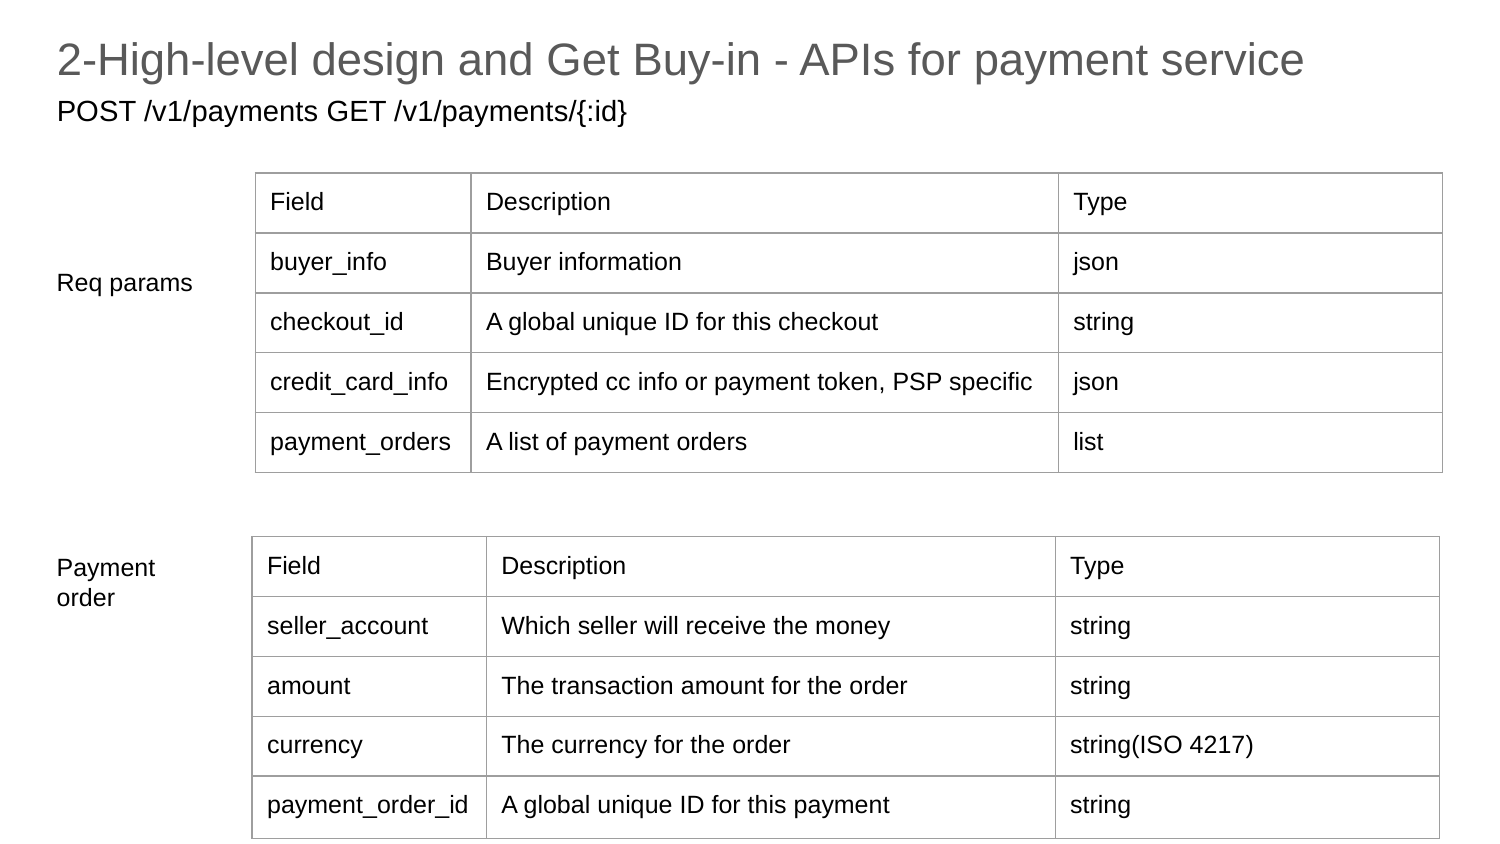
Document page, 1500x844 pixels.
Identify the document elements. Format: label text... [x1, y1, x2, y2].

table_cell json [1059, 353, 1442, 412]
table_cell The currency for the order [487, 717, 1055, 775]
table_cell credit_card_info [256, 353, 470, 412]
table_cell buyer_info [256, 234, 470, 292]
table_cell Which seller will receive the money [487, 597, 1055, 656]
table_cell string [1056, 657, 1439, 716]
table_header Field [253, 537, 486, 596]
table_cell json [1059, 234, 1442, 292]
table_cell string [1056, 777, 1439, 838]
table_cell string [1059, 294, 1442, 352]
table_cell payment_order_id [253, 777, 486, 838]
table_cell A global unique ID for this payment [487, 777, 1055, 838]
title 2-High-level design and Get Buy-in - APIs for payment service [41, 6, 1440, 101]
table_header Type [1059, 174, 1442, 232]
text_box POST /v1/payments GET /v1/payments/{:id} [41, 77, 871, 142]
table_cell list [1059, 413, 1442, 472]
table_header Type [1056, 537, 1439, 596]
text_box Payment order [41, 536, 216, 627]
table_cell checkout_id [256, 294, 470, 352]
table_header Description [487, 537, 1055, 596]
table_cell Buyer information [472, 234, 1058, 292]
table_cell The transaction amount for the order [487, 657, 1055, 716]
table_cell currency [253, 717, 486, 775]
table_cell string [1056, 597, 1439, 656]
table_cell amount [253, 657, 486, 716]
table_header Description [472, 174, 1058, 232]
table_cell string(ISO 4217) [1056, 717, 1439, 775]
table_cell payment_orders [256, 413, 470, 472]
table_cell seller_account [253, 597, 486, 656]
text_box Req params [41, 251, 216, 312]
table_cell Encrypted cc info or payment token, PSP specific [472, 353, 1058, 412]
table_cell A global unique ID for this checkout [472, 294, 1058, 352]
table_header Field [256, 174, 470, 232]
table_cell A list of payment orders [472, 413, 1058, 472]
